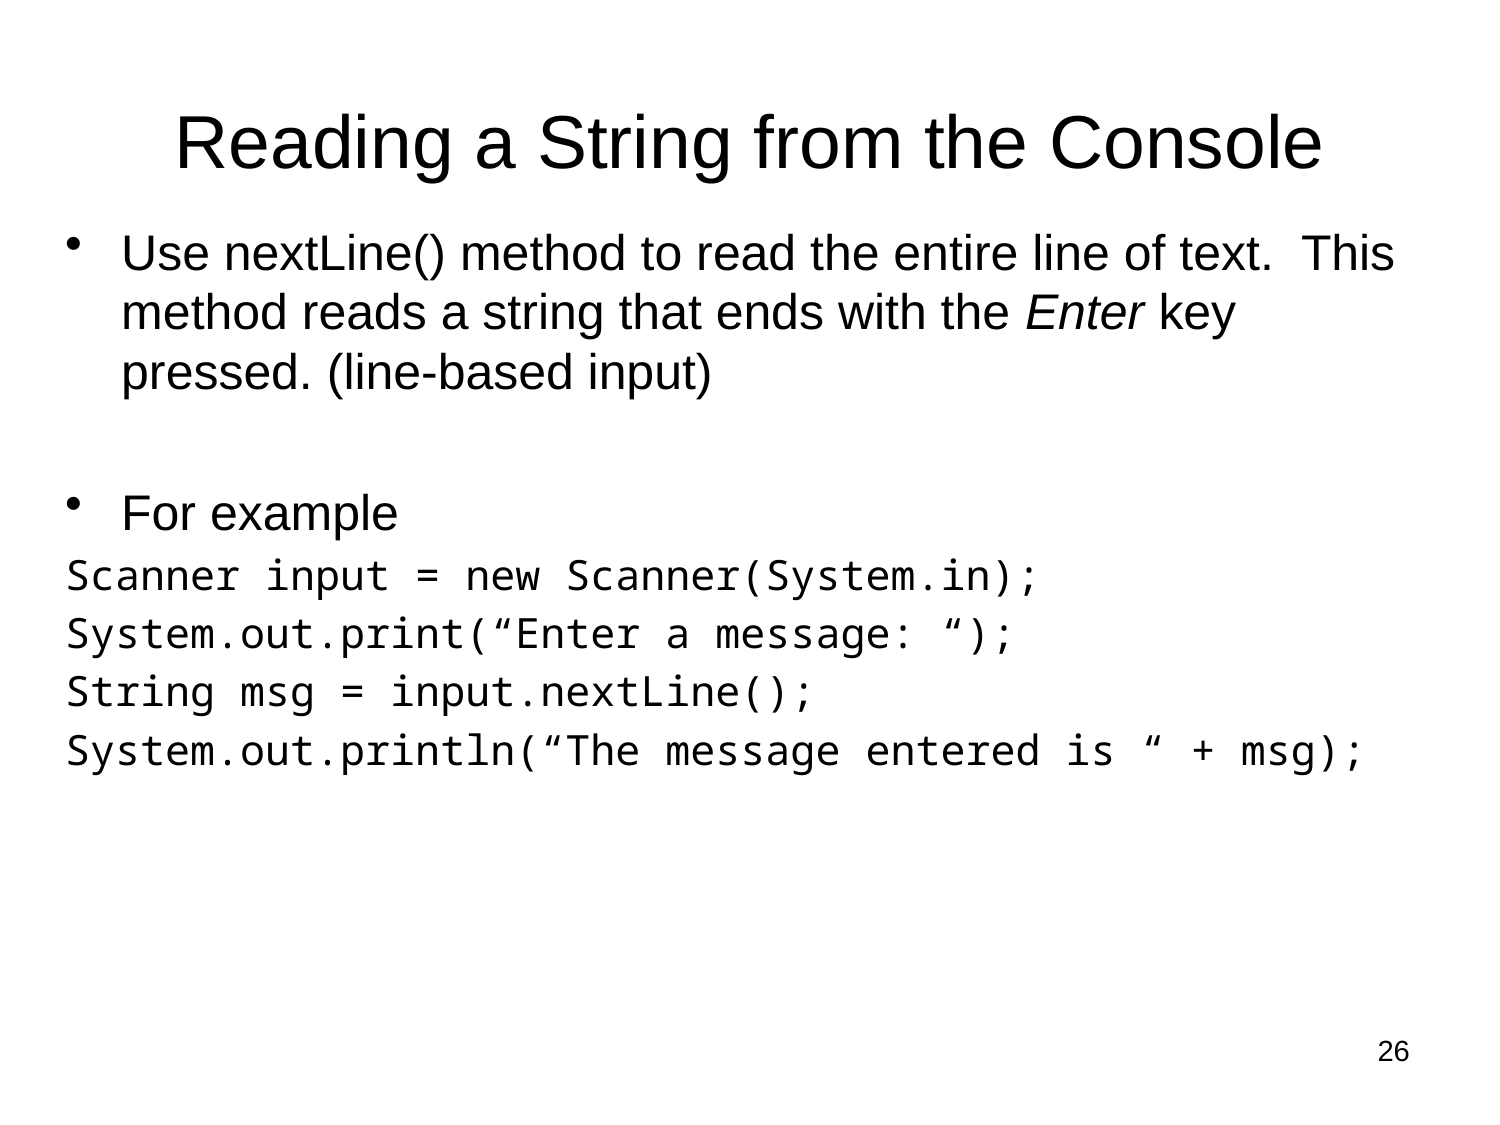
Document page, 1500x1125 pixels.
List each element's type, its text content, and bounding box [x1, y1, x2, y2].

slide_number 26 [1074, 1024, 1426, 1103]
list Use nextLine() method to read the entire line of text. This method reads a string that ends with the Enter key pressed. (line-based input) For example Scanner input = new Scanner(System.in); System.out.print(“Enter a message: “); String msg = input.nextLine(); System.out.println(“The message entered is “ + msg); [50, 212, 1450, 1013]
title Reading a String from the Console [75, 45, 1425, 212]
